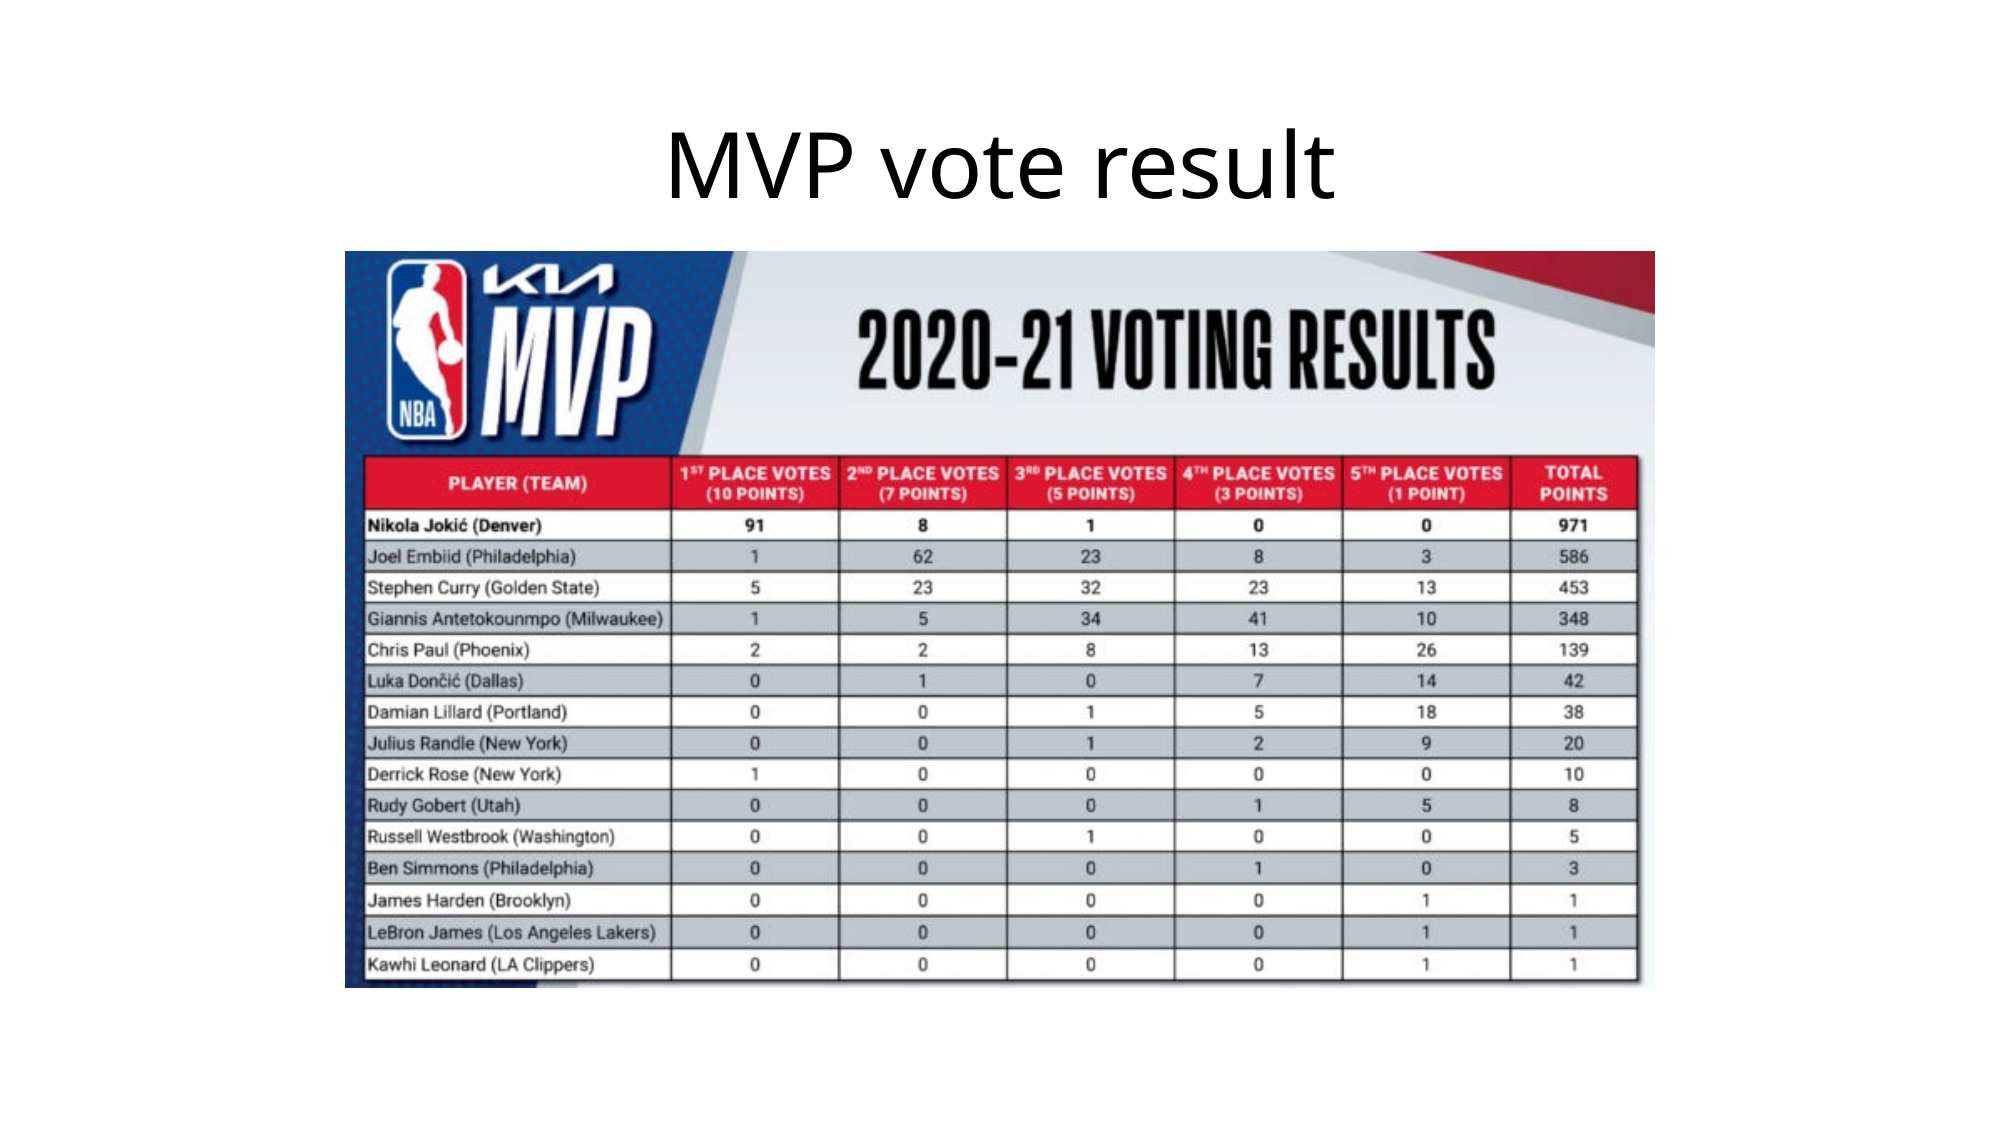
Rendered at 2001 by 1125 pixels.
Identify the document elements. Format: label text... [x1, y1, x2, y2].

title MVP vote result [137, 59, 1863, 278]
picture [345, 251, 1655, 988]
